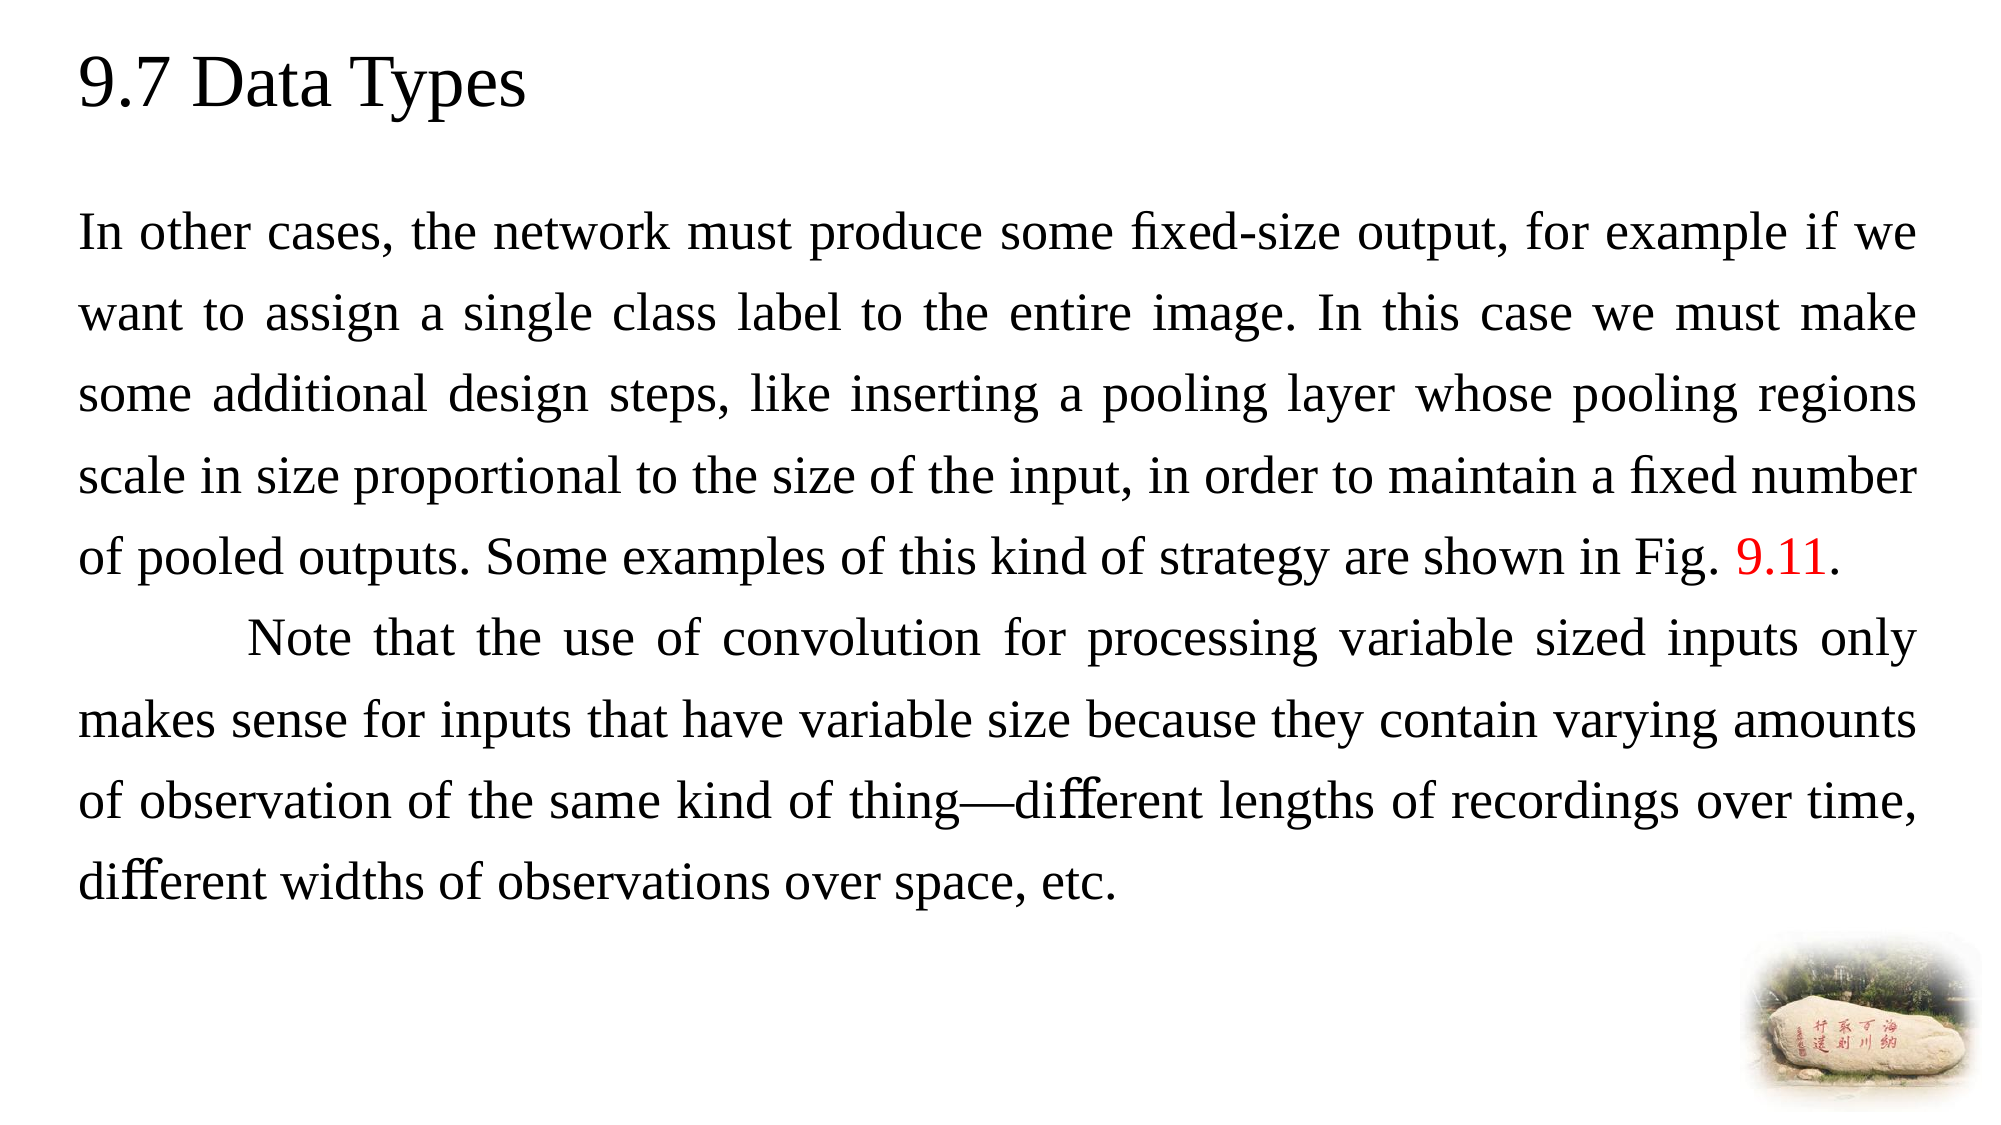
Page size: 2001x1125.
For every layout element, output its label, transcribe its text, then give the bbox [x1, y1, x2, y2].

picture [1740, 927, 1985, 1112]
title 9.7 Data Types [63, 21, 1789, 142]
list In other cases, the network must produce some ﬁxed-size output, for example if we want to assign a single class label to the entire image. In this case we must make some additional design steps, like inserting a pooling layer whose pooling regions scale in size proportional to the size of the input, in order to maintain a ﬁxed number of pooled outputs. Some examples of this kind of strategy are shown in Fig. 9.11. Note that the use of convolution for processing variable sized inputs only makes sense for inputs that have variable size because they contain varying amounts of observation of the same kind of thing—diﬀerent lengths of recordings over time, diﬀerent widths of observations over space, etc. [63, 171, 1936, 1014]
